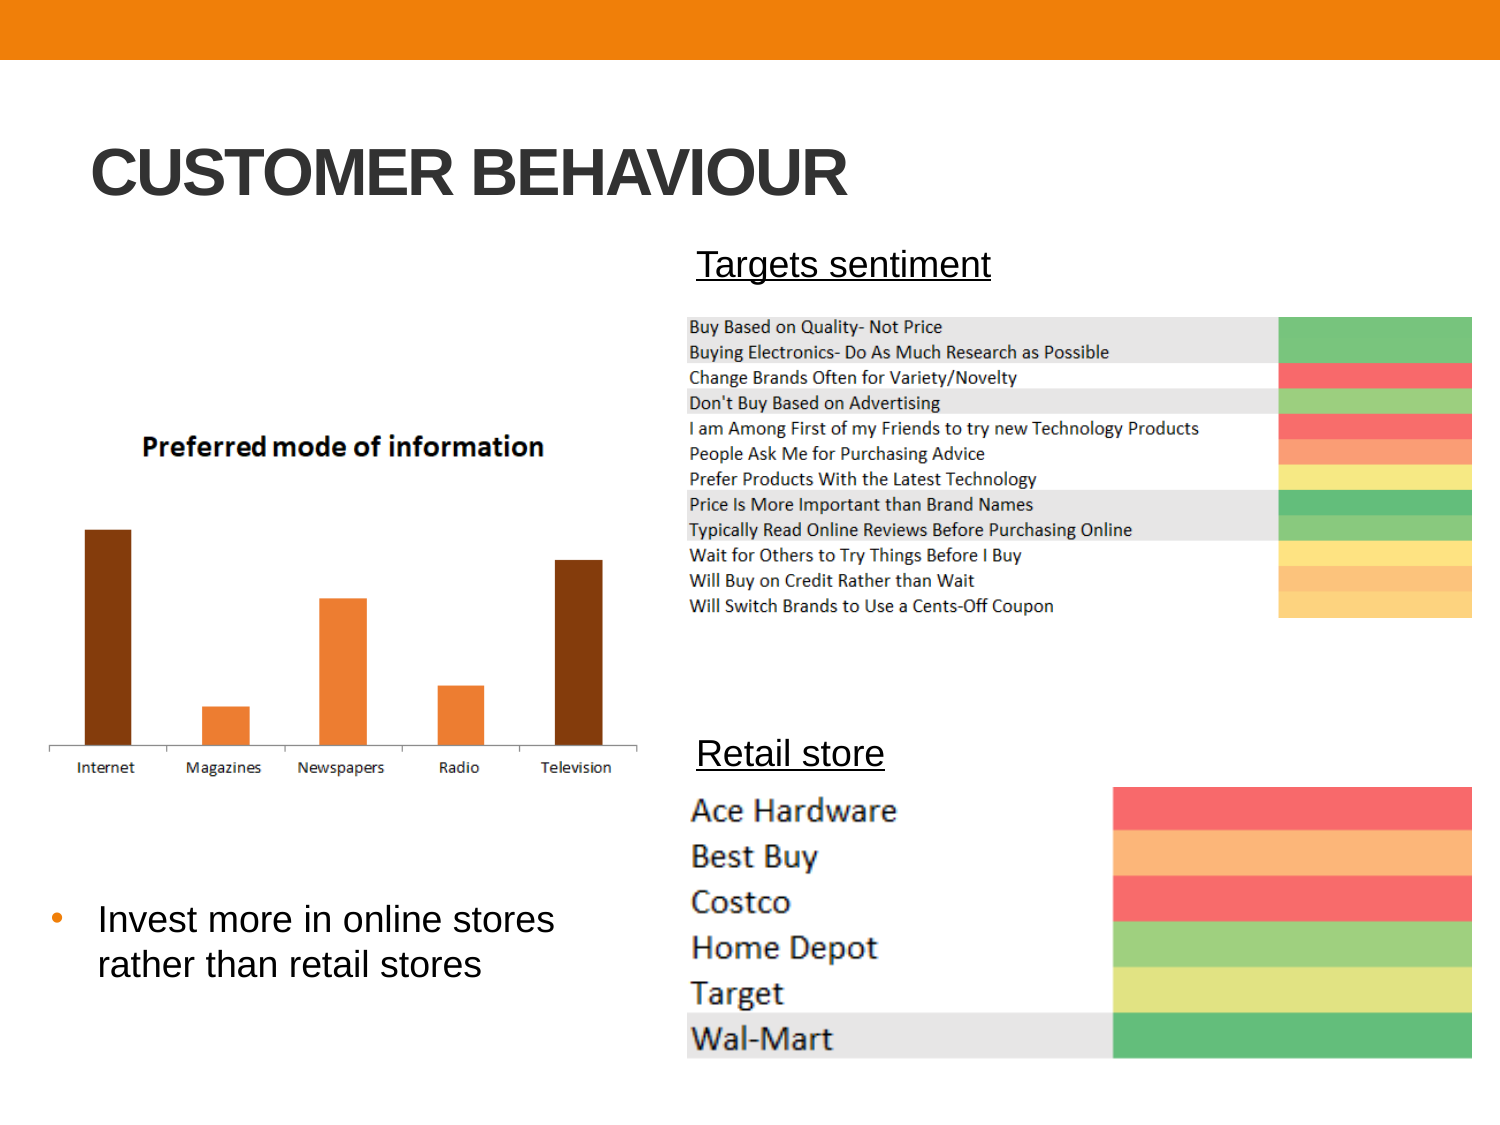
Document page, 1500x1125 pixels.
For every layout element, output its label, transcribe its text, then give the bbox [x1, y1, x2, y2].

picture [687, 787, 1472, 1063]
picture [687, 317, 1472, 618]
text_box Retail store [681, 721, 1178, 782]
title CUSTOMER BEHAVIOUR [75, 87, 1425, 250]
text_box Invest more in online stores rather than retail stores [35, 887, 611, 993]
picture [34, 417, 656, 788]
text_box Targets sentiment [681, 232, 1282, 293]
